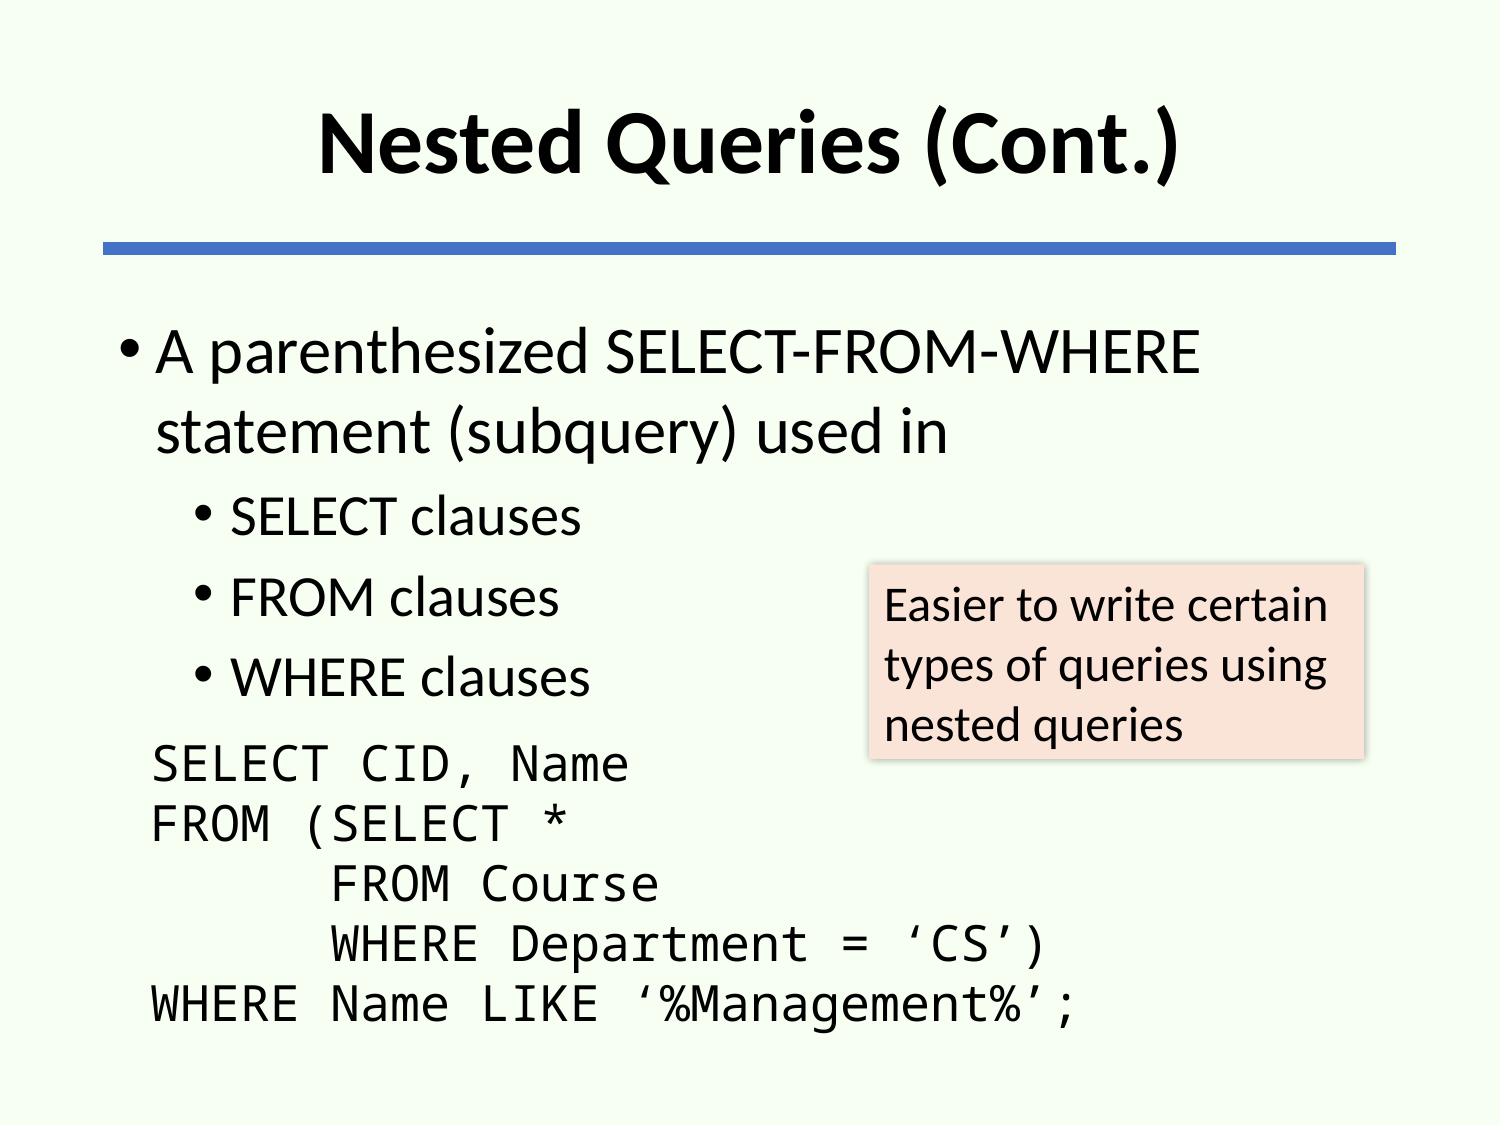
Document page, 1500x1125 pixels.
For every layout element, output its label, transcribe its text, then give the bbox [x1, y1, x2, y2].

text_box SELECT CID, Name FROM (SELECT * FROM Course WHERE Department = ‘CS’) WHERE Name LIKE ‘%Management%’; [135, 724, 1365, 1040]
title Nested Queries (Cont.) [103, 35, 1397, 253]
list A parenthesized SELECT-FROM-WHERE statement (subquery) used in SELECT clauses FROM clauses WHERE clauses [103, 299, 1397, 1027]
text_box Easier to write certain types of queries using nested queries [869, 564, 1365, 760]
